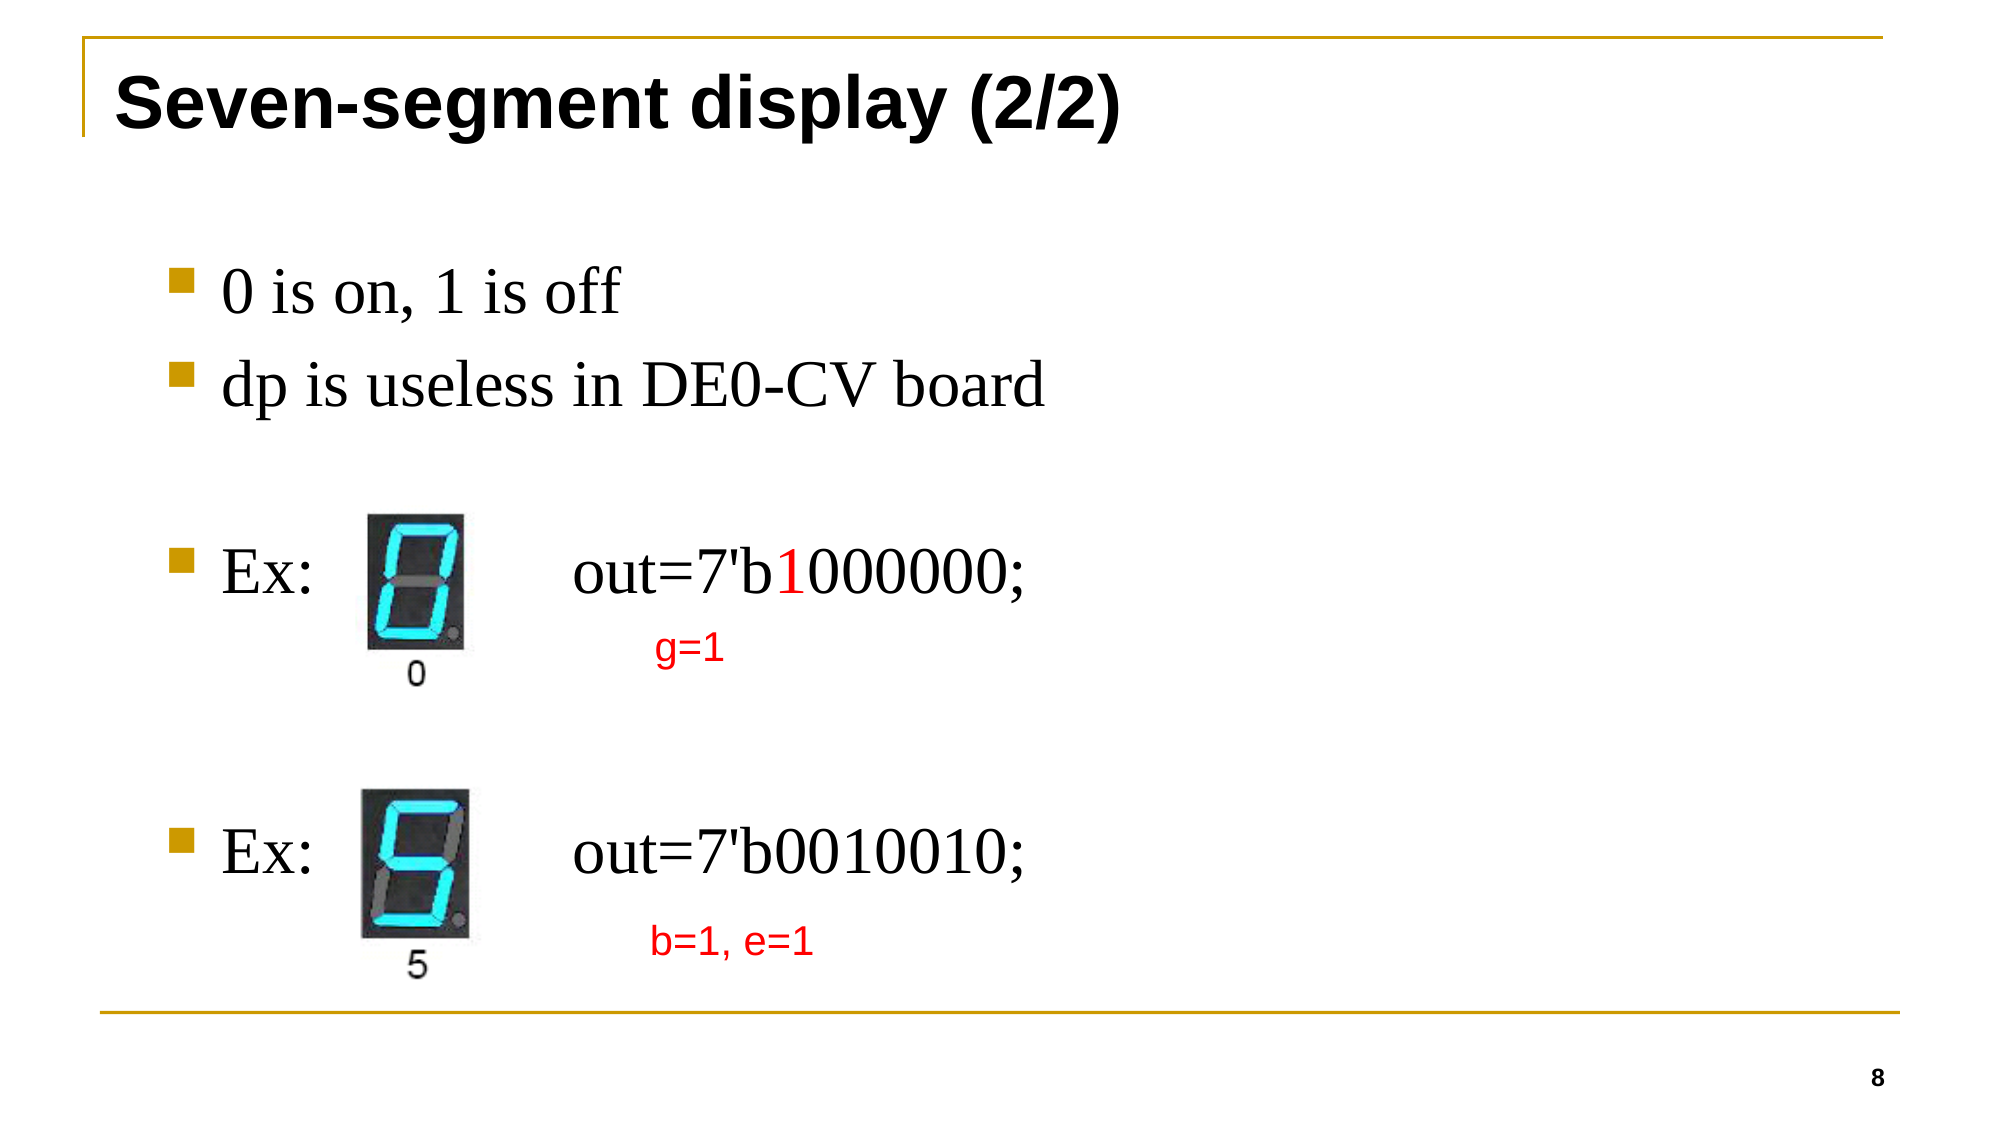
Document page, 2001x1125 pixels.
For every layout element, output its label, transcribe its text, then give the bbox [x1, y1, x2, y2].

text_box 0 is on, 1 is off dp is useless in DE0-CV board Ex: out=7'b1000000; Ex: out=7'b0010010; [150, 244, 1547, 755]
picture [340, 504, 501, 698]
title Seven-segment display (2/2) [99, 45, 1961, 244]
text_box g=1 [639, 612, 741, 678]
picture [340, 776, 489, 989]
slide_number 8 [1433, 1024, 1900, 1100]
text_box b=1, e=1 [635, 906, 830, 971]
